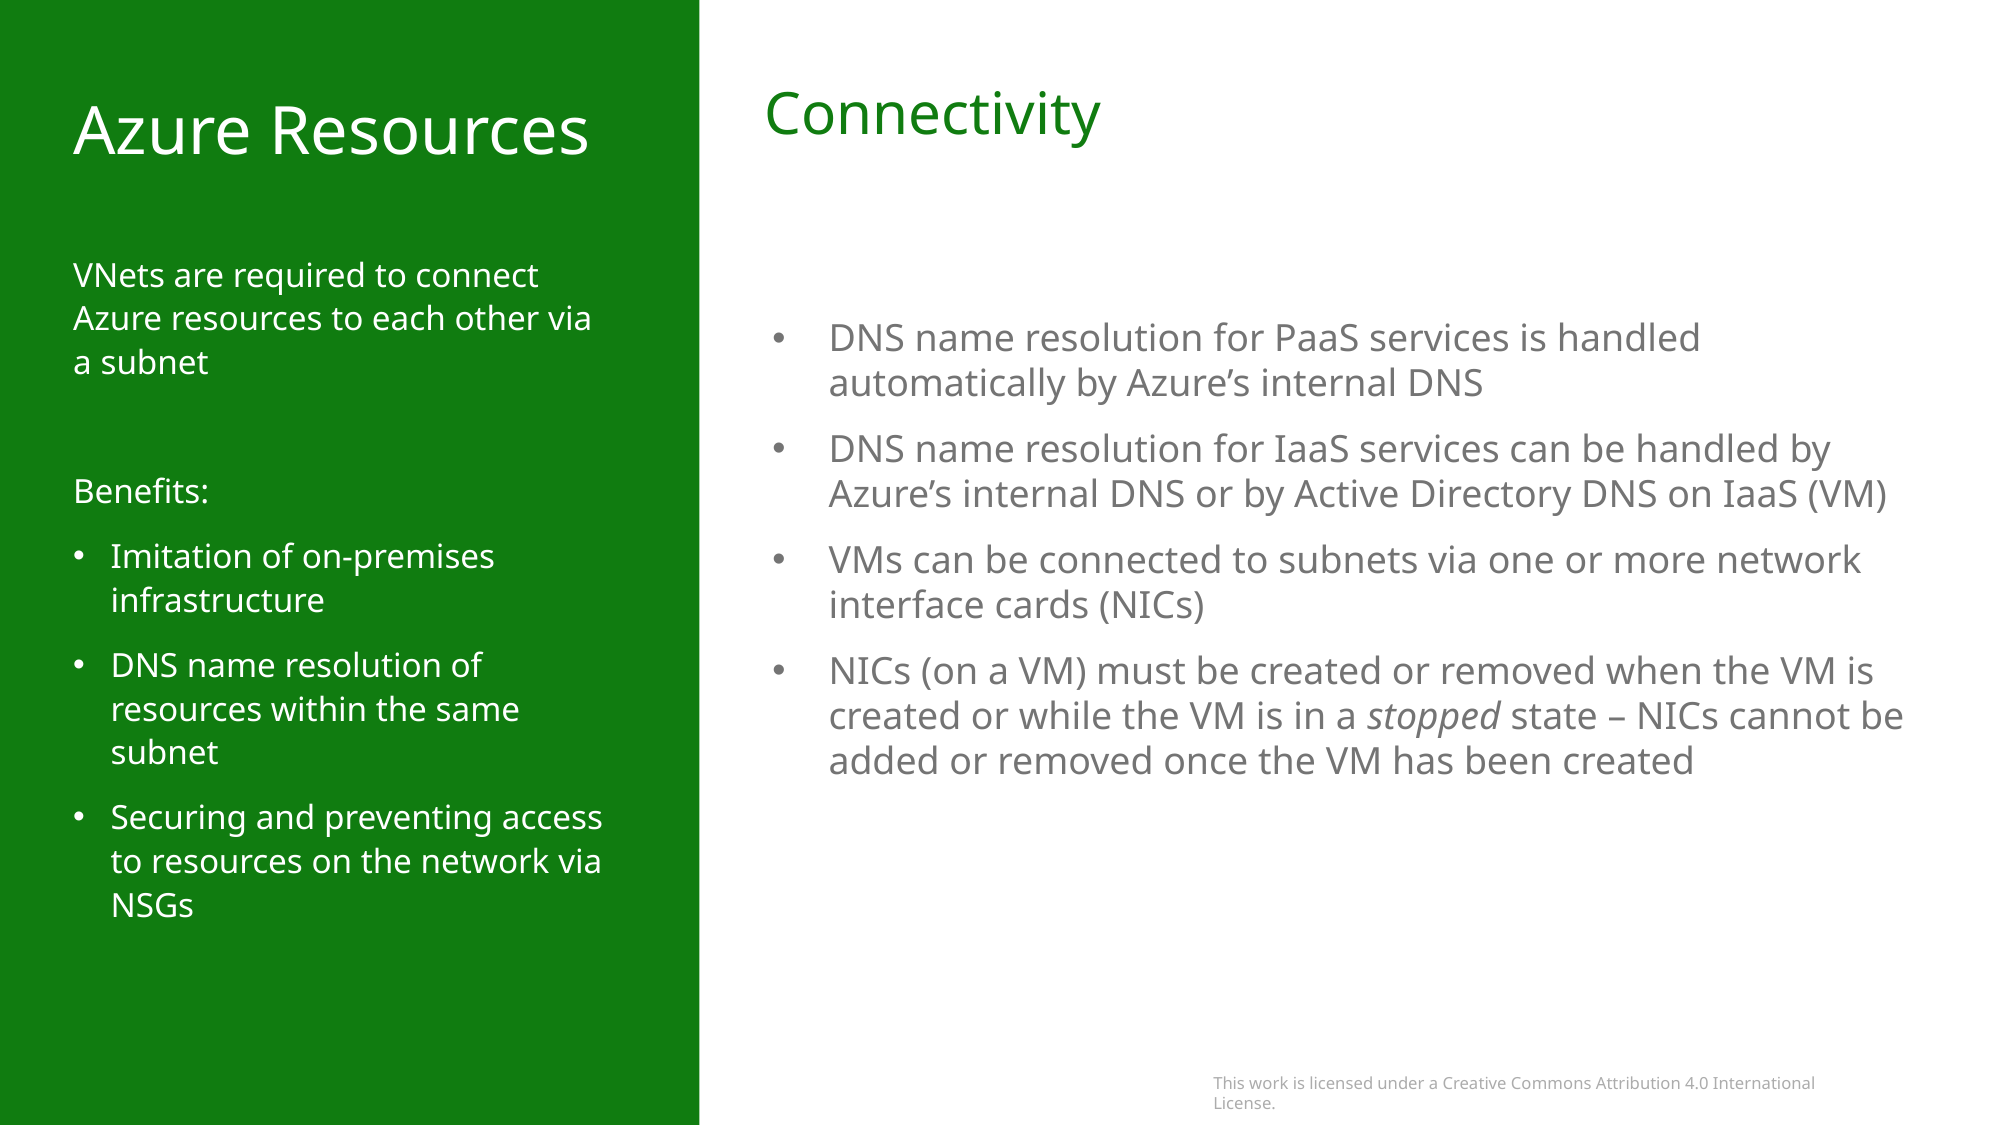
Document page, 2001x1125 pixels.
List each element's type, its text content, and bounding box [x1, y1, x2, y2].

text_box Azure Resources [58, 77, 625, 189]
text_box [0, 0, 700, 1125]
text_box DNS name resolution for PaaS services is handled automatically by Azure’s internal DNS DNS name resolution for IaaS services can be handled by Azure’s internal DNS or by Active Directory DNS on IaaS (VM) VMs can be connected to subnets via one or more network interface cards (NICs) NICs (on a VM) must be created or removed when the VM is created or while the VM is in a stopped state – NICs cannot be added or removed once the VM has been created [757, 307, 1945, 790]
text_box VNets are required to connect Azure resources to each other via a subnet Benefits: Imitation of on-premises infrastructure DNS name resolution of resources within the same subnet Securing and preventing access to resources on the network via NSGs [58, 242, 625, 1048]
text_box Connectivity [750, 68, 1116, 154]
